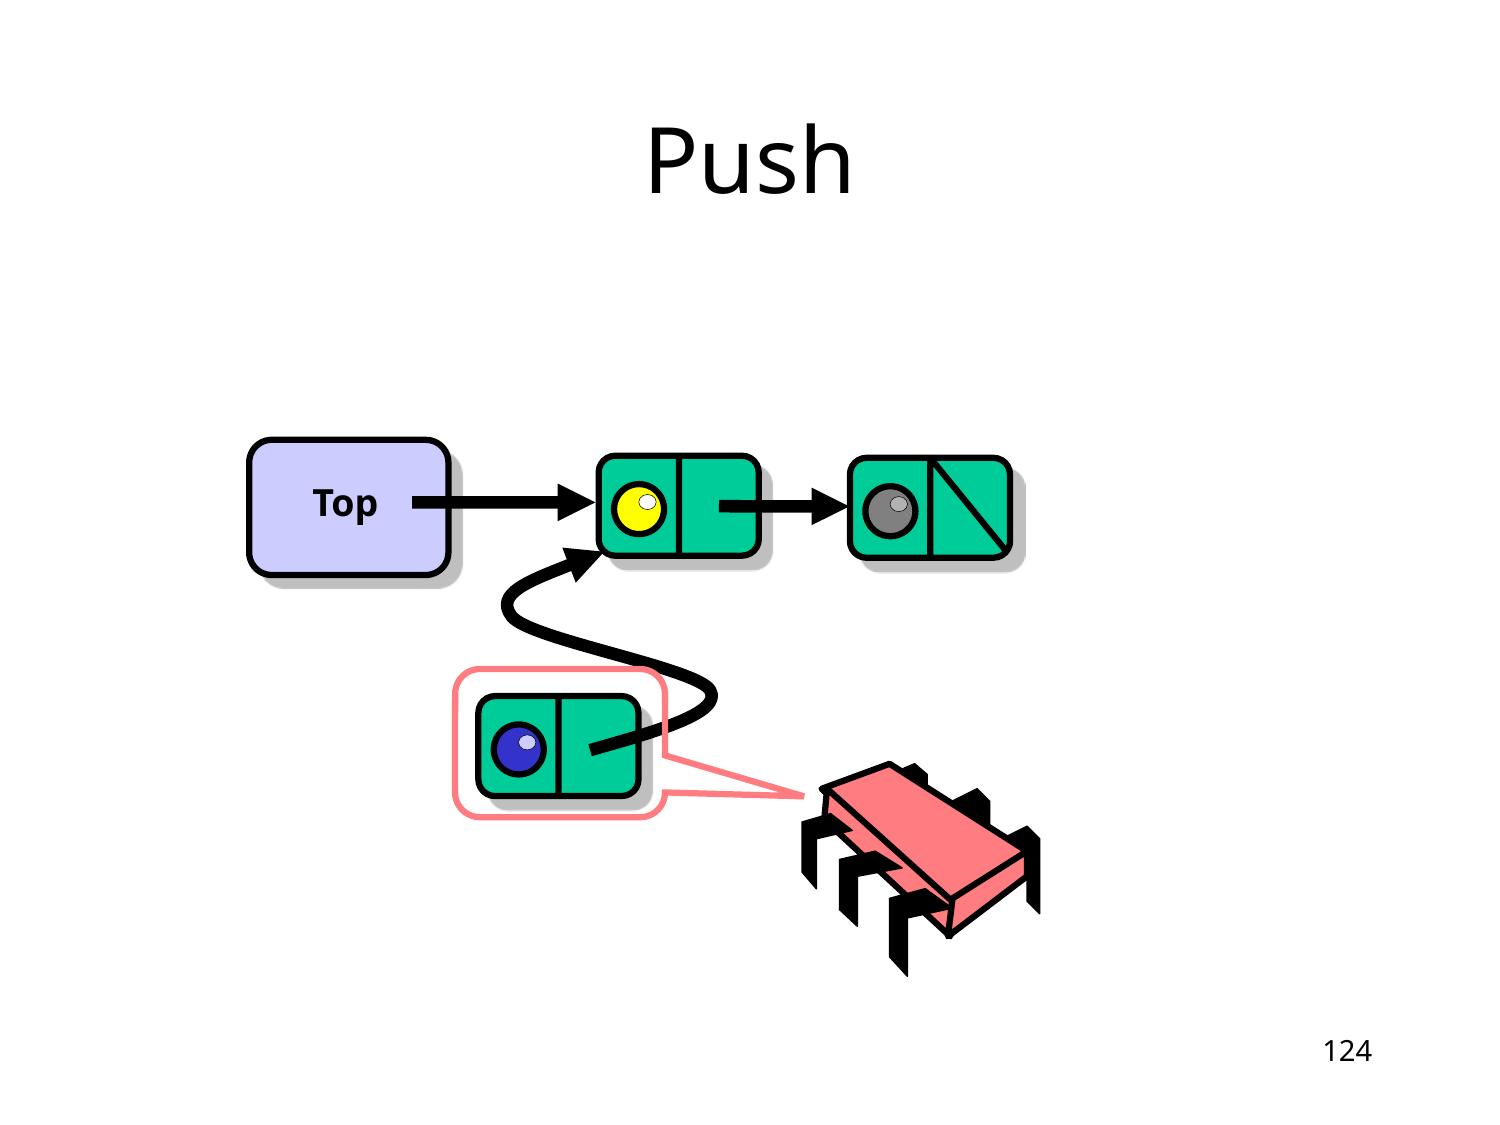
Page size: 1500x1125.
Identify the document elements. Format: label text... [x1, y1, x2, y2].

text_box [613, 483, 665, 535]
text_box [507, 550, 712, 728]
text_box [931, 457, 1011, 558]
text_box [412, 496, 596, 509]
slide_number 124 [1074, 1024, 1388, 1101]
text_box [718, 500, 850, 513]
text_box [679, 455, 759, 556]
text_box [598, 455, 678, 556]
text_box [849, 457, 930, 558]
text_box Top [297, 472, 394, 532]
text_box [249, 439, 449, 576]
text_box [493, 724, 544, 775]
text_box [801, 763, 1040, 977]
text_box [865, 485, 916, 537]
title Push [112, 63, 1388, 251]
text_box [455, 669, 796, 818]
